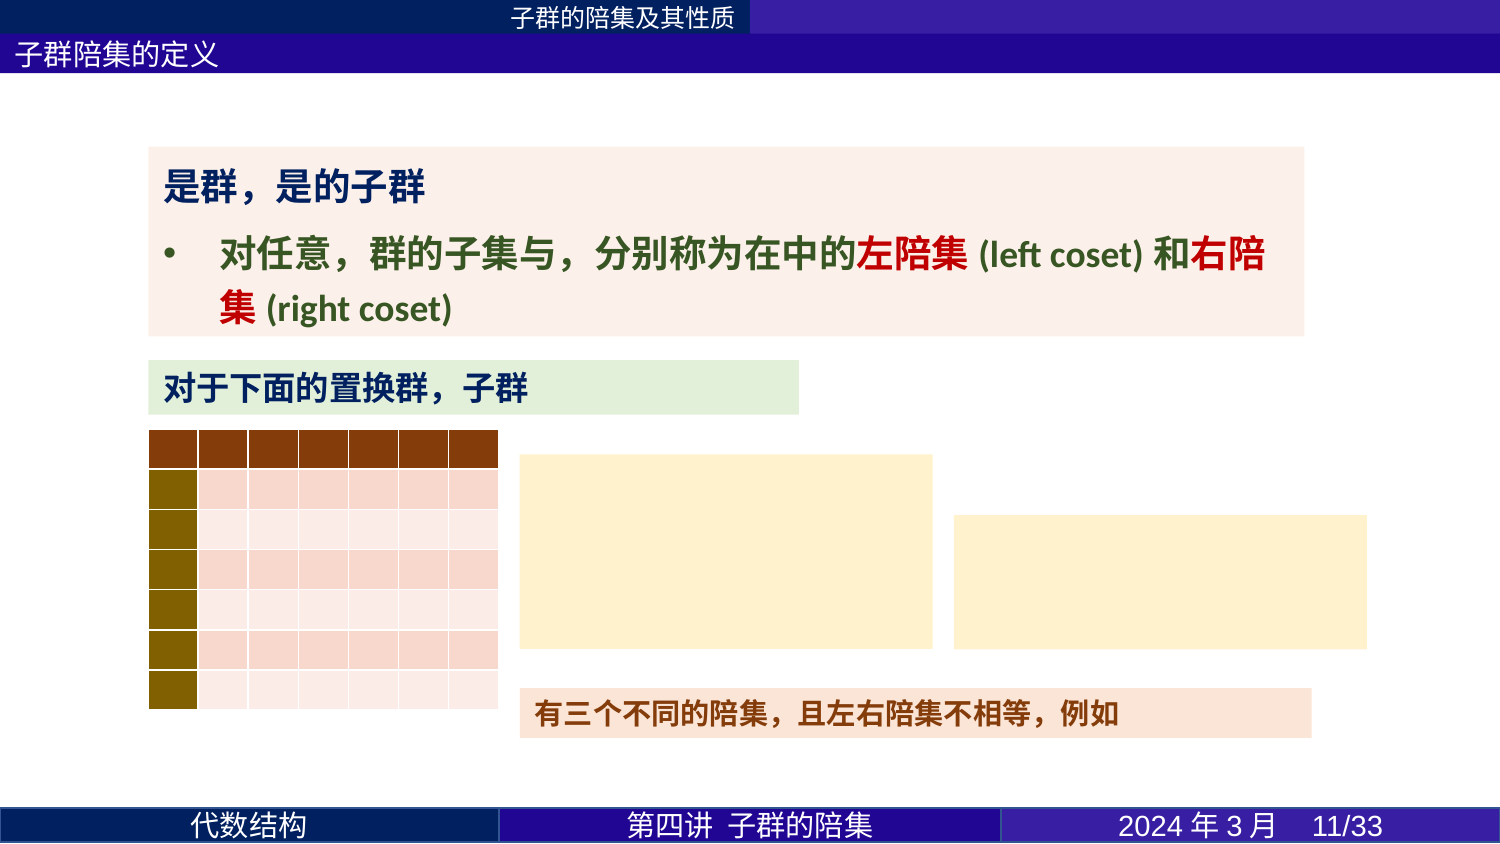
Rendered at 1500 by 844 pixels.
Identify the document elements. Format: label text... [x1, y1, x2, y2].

text_box 子群的陪集及其性质 [0, 0, 749, 33]
text_box 代数结构 [0, 807, 498, 843]
text_box 2024年3月 11/33 [1000, 807, 1500, 843]
text_box [749, 0, 1500, 33]
text_box 第四讲 子群的陪集 [498, 807, 1000, 843]
text_box 子群陪集的定义 [0, 33, 1500, 74]
